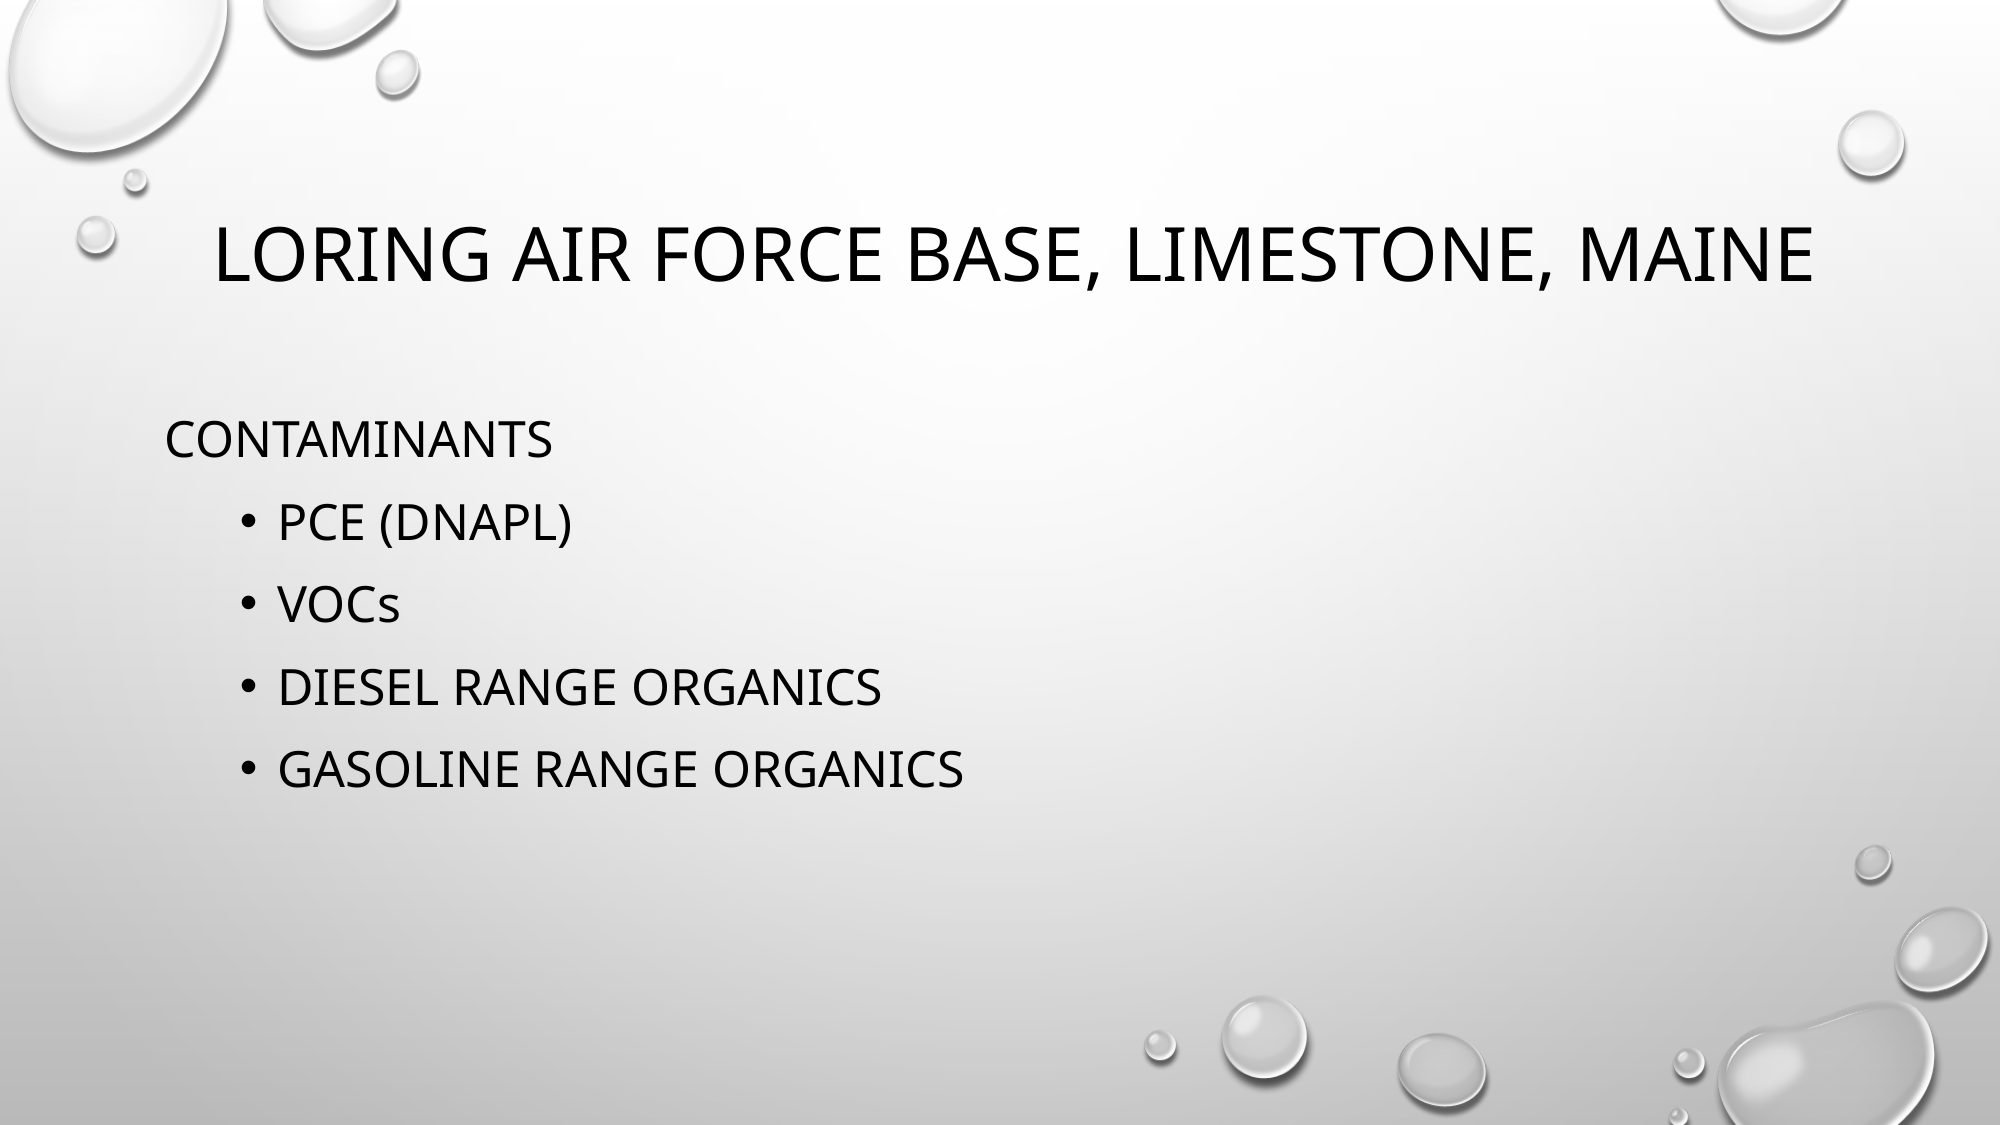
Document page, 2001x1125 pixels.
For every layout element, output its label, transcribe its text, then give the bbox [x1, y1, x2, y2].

list Contaminants PCE (dnapl) Vocs diesel range organics gasoline range organics [149, 388, 1850, 950]
picture [0, 0, 2000, 1125]
text_box Loring air force base, limestone, maine [174, 126, 1876, 389]
